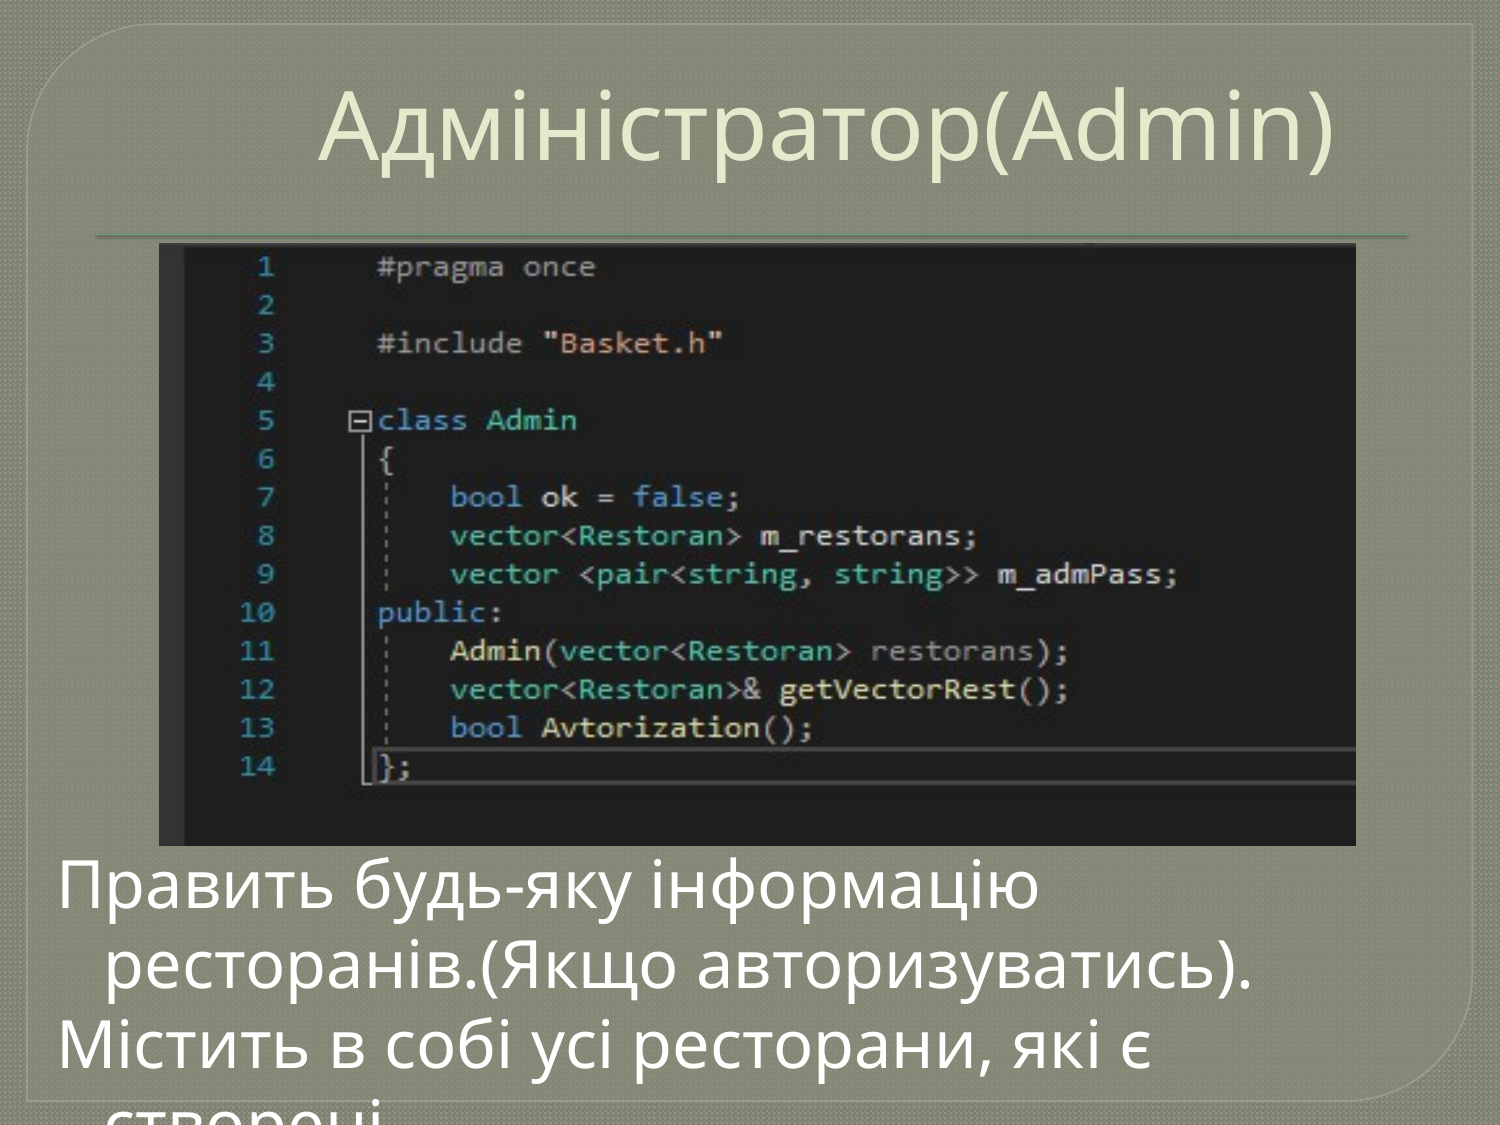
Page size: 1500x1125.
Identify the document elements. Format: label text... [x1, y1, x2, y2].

picture [159, 243, 1356, 847]
title Адміністратор(Admin) [0, 0, 1350, 188]
list Править будь-яку інформацію ресторанів.(Якщо авторизуватись). Містить в собі усі ресторани, які є створені. [41, 834, 1392, 1125]
